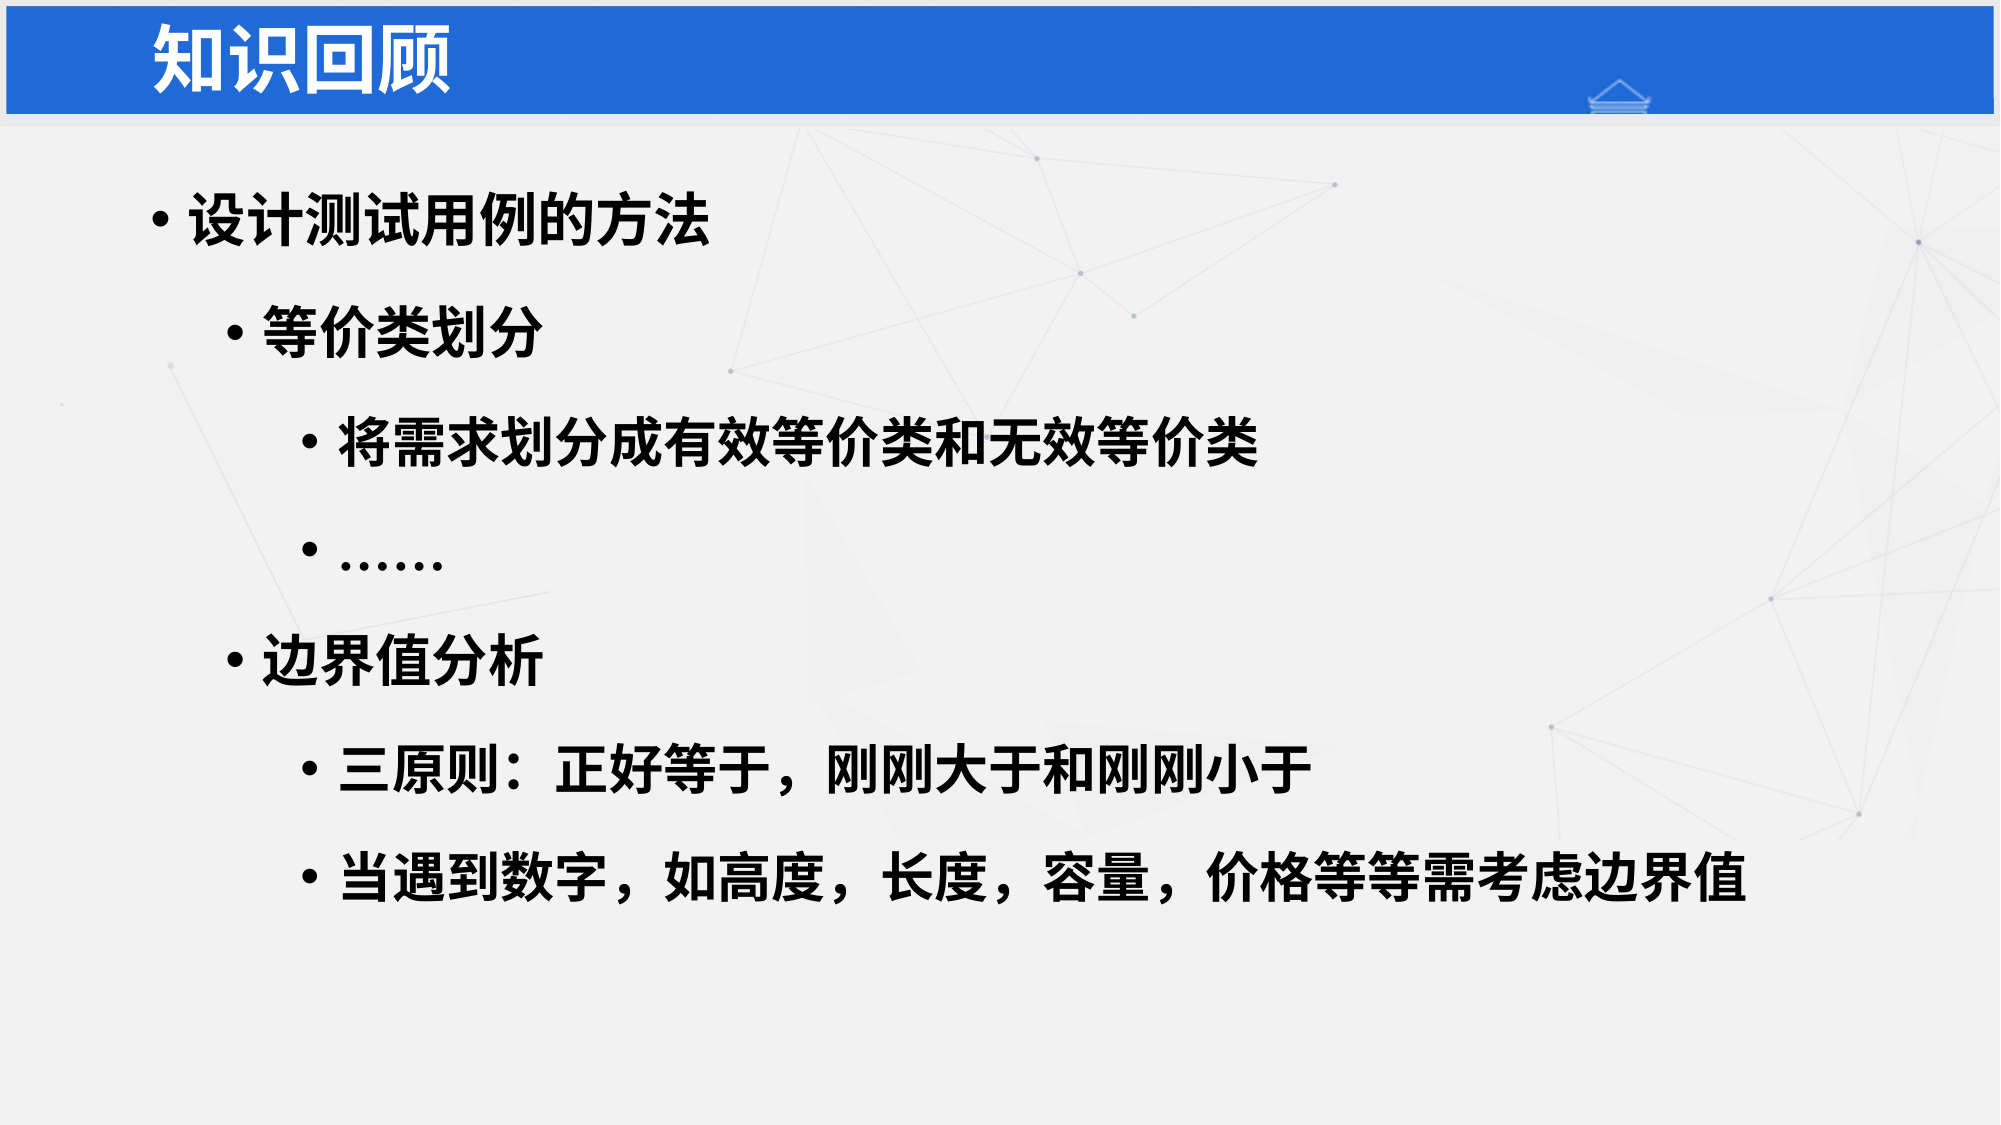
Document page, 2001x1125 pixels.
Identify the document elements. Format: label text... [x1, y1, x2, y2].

list 设计测试用例的方法 等价类划分 将需求划分成有效等价类和无效等价类 …… 边界值分析 三原则：正好等于，刚刚大于和刚刚小于 当遇到数字，如高度，长度，容量，价格等等需考虑边界值 [135, 141, 1880, 1082]
picture [7, 7, 137, 114]
title 知识回顾 [137, 1, 1863, 125]
picture [0, 129, 2000, 840]
picture [1863, 7, 1993, 114]
